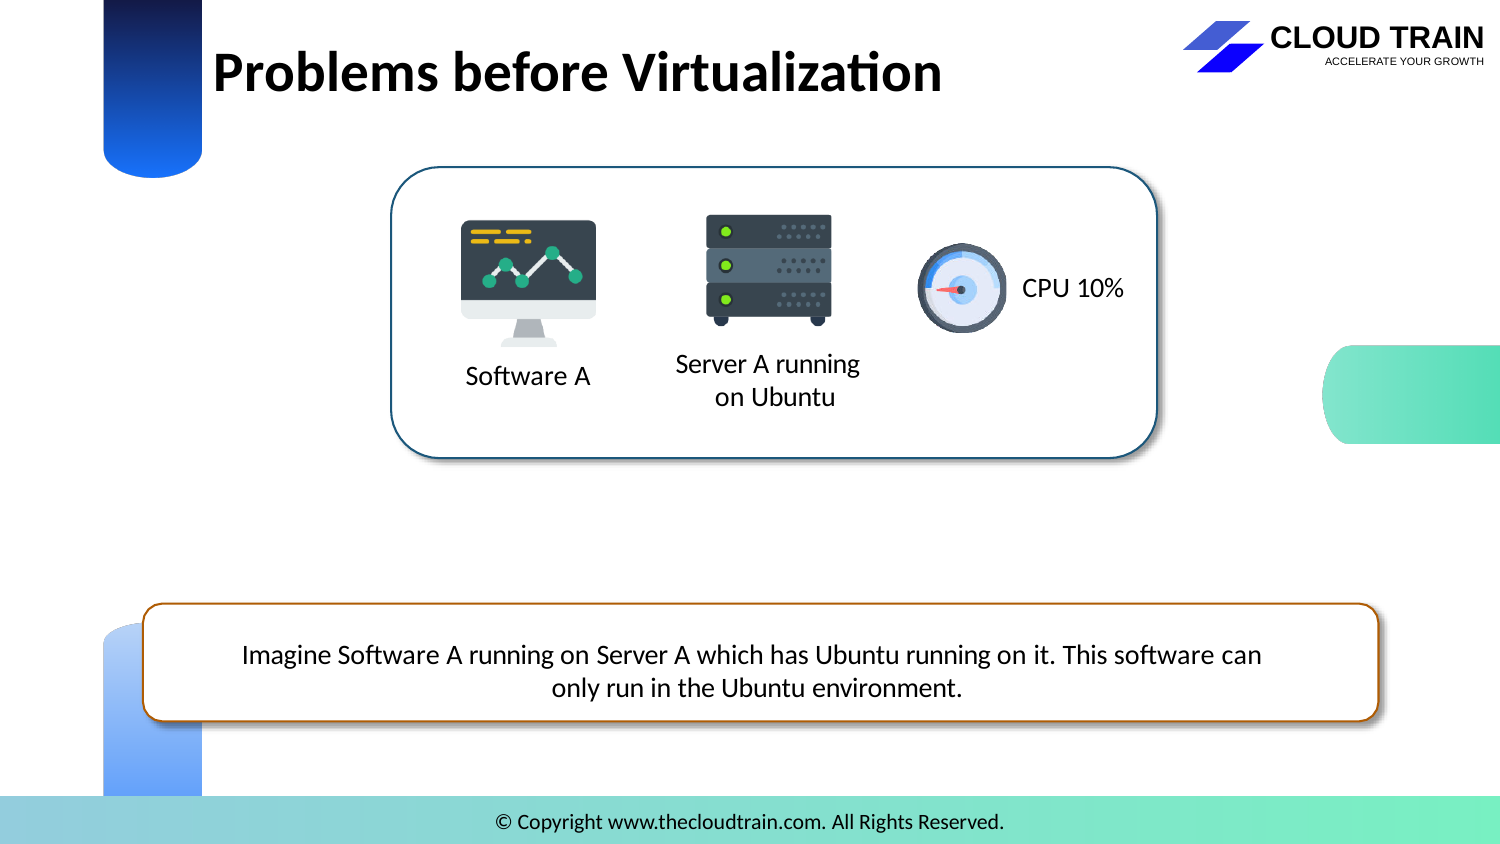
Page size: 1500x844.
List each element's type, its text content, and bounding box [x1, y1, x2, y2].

picture [1322, 345, 1500, 444]
title Problems before Virtualization [41, 0, 1113, 139]
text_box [139, 599, 1391, 735]
picture [103, 139, 202, 178]
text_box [387, 163, 1169, 471]
picture [103, 622, 202, 797]
